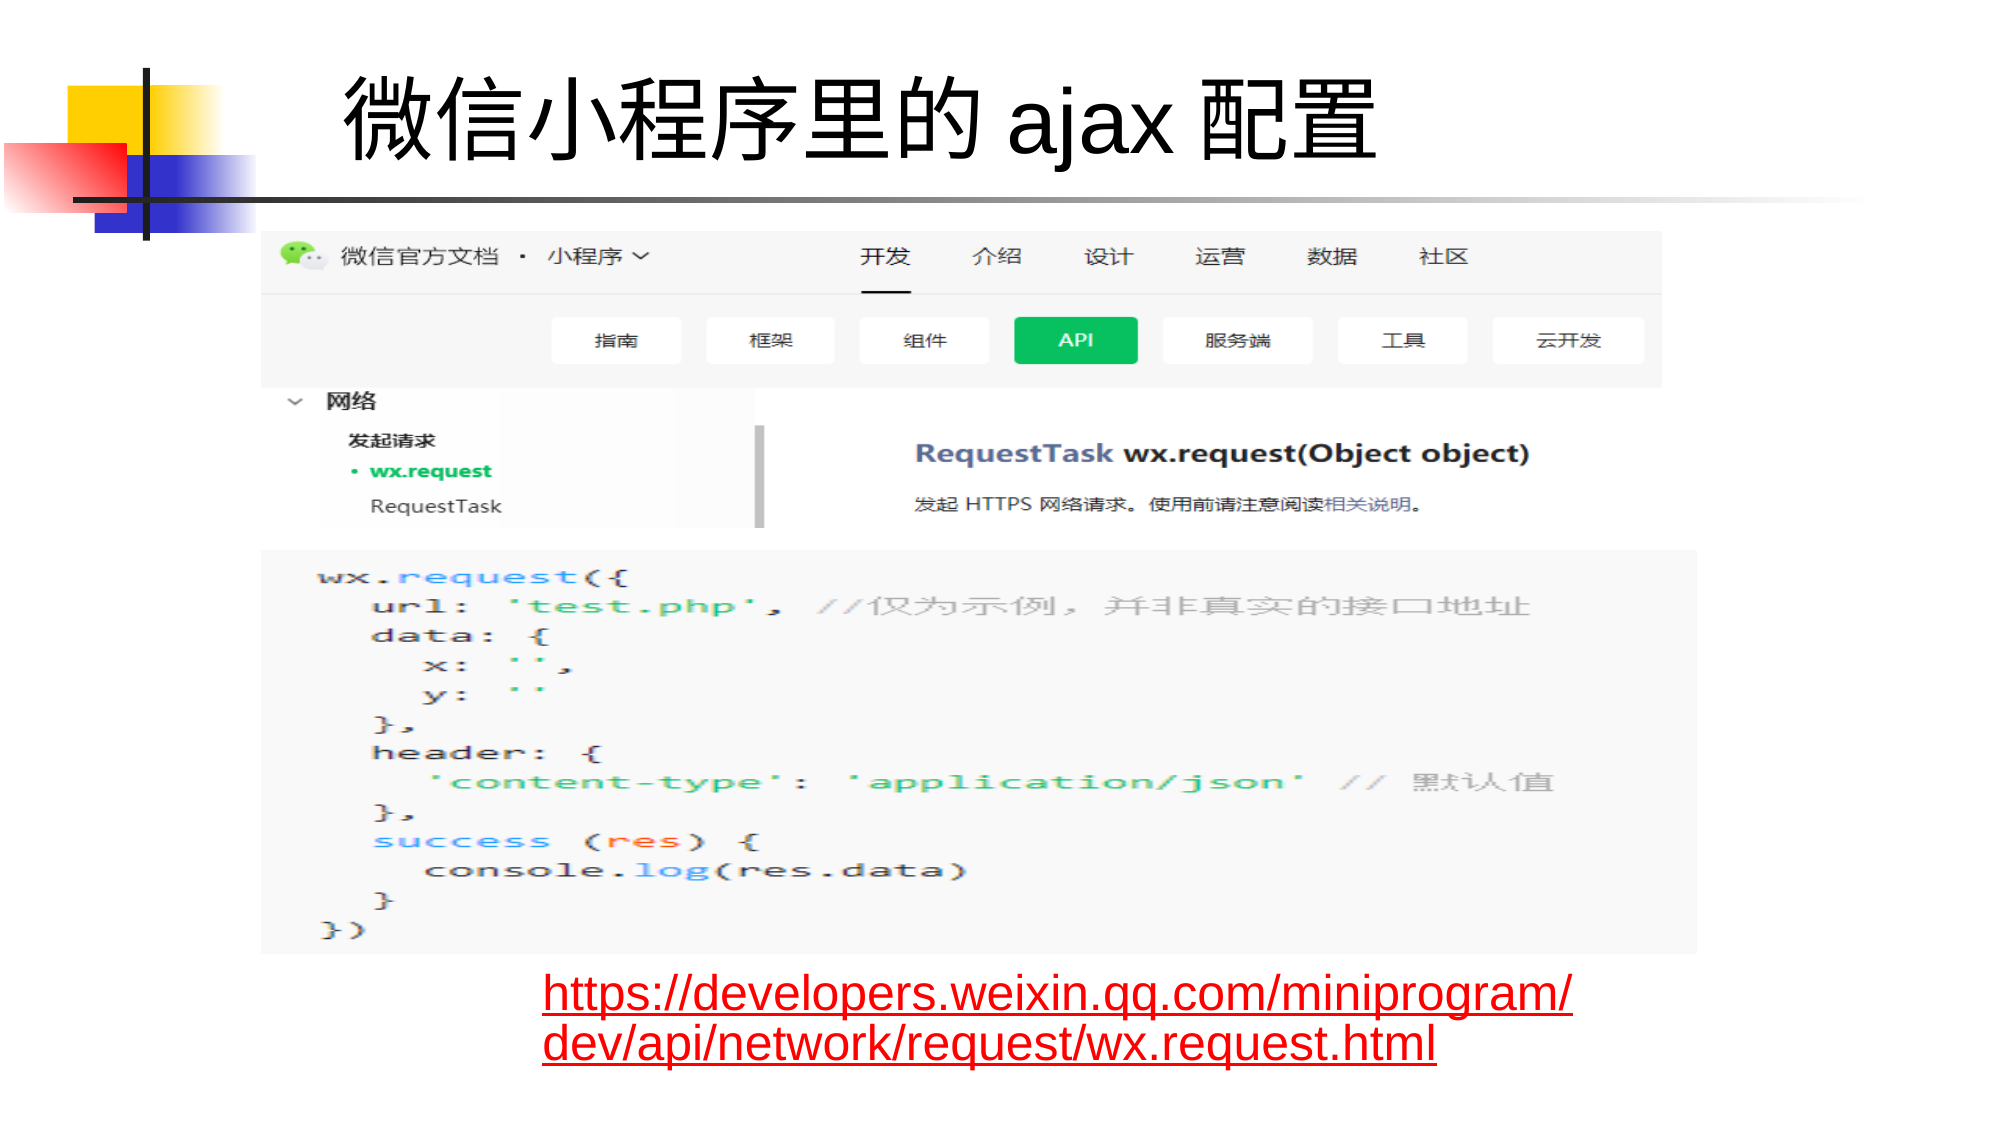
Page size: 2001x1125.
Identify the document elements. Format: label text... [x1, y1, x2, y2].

slide_number [1325, 1024, 1675, 1100]
picture [261, 231, 1662, 528]
picture [261, 550, 1698, 954]
text_box https://developers.weixin.qq.com/miniprogram/dev/api/network/request/wx.request.html [527, 962, 1603, 1028]
text_box 微信小程序里的ajax配置 [327, 54, 1396, 180]
